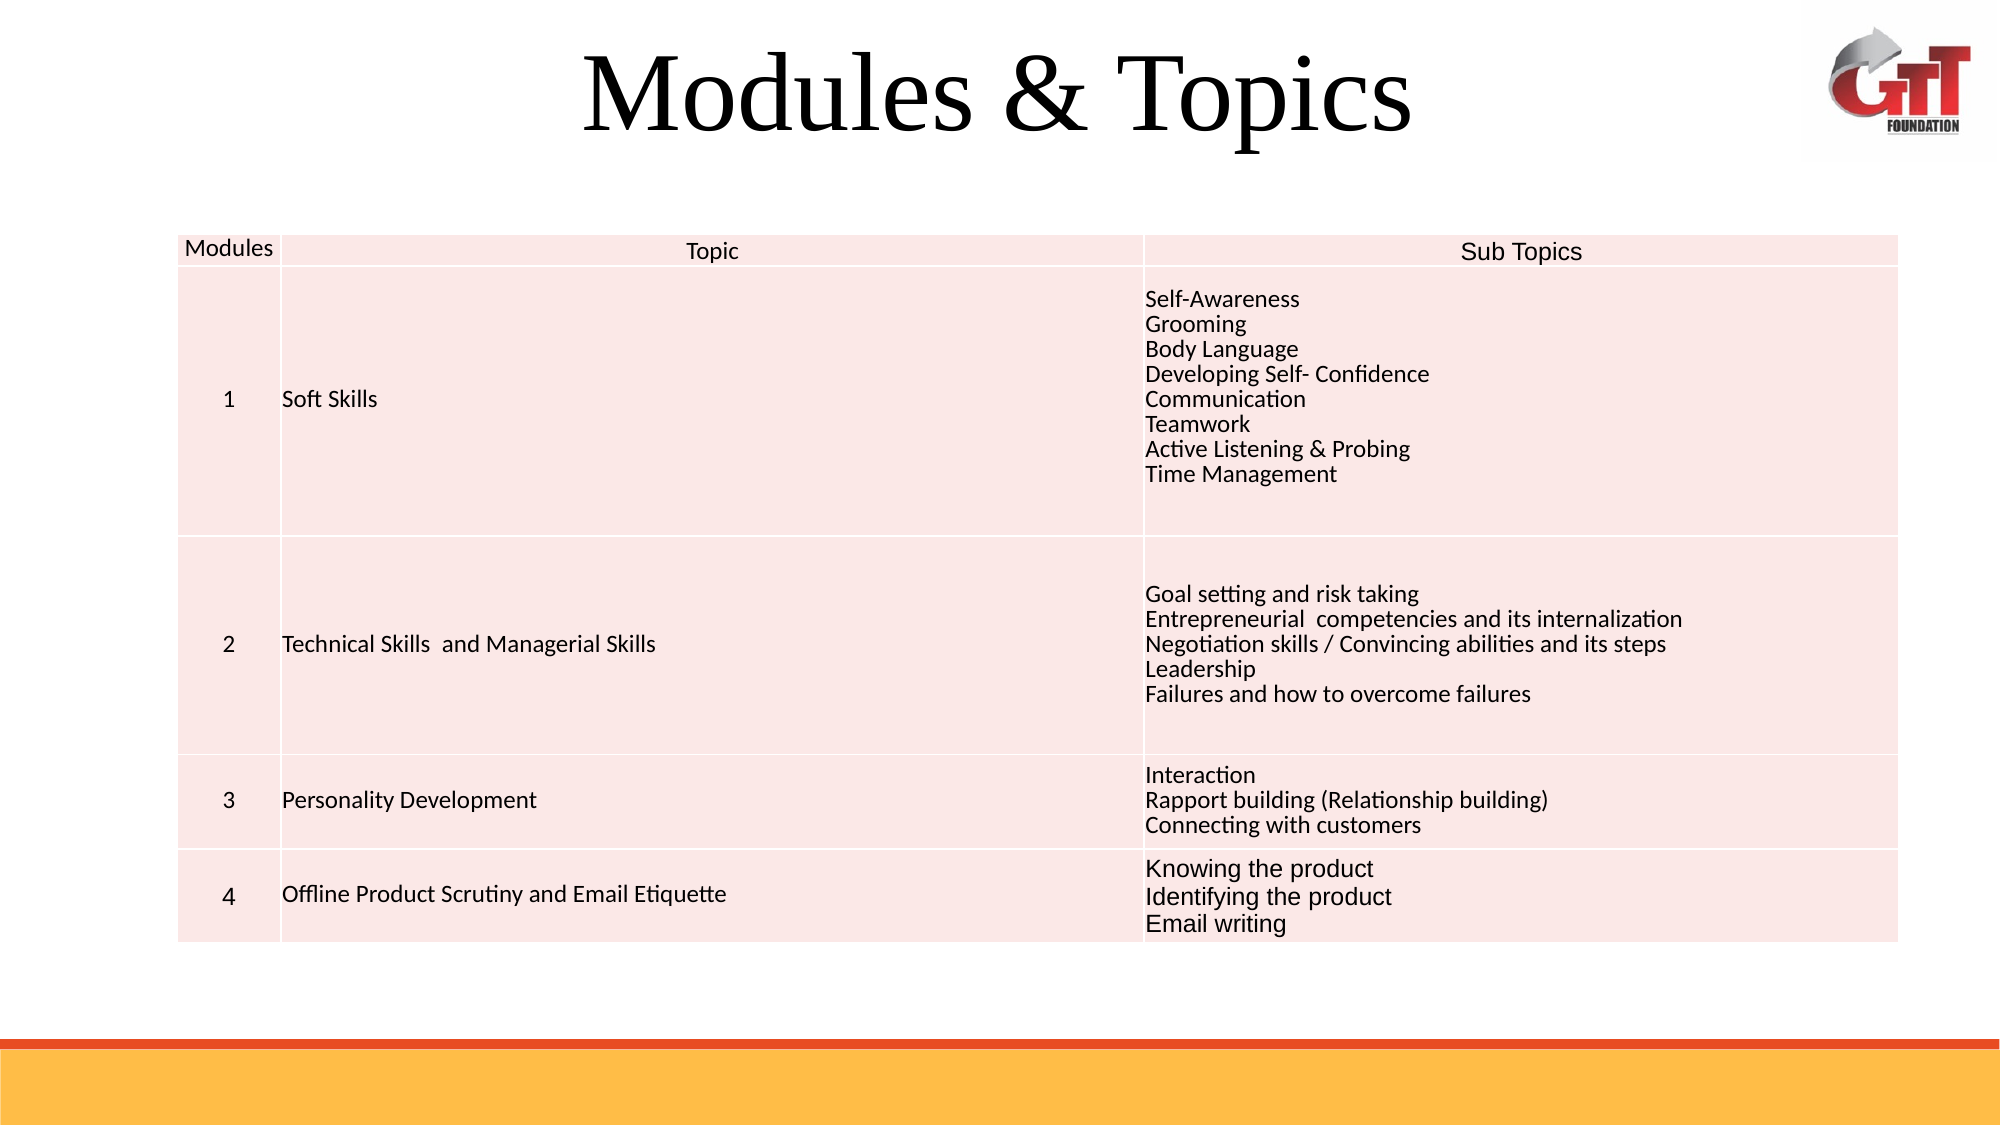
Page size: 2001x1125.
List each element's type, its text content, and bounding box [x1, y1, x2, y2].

table_cell Knowing the product Identifying the product Email writing [1145, 850, 1898, 942]
table_cell 3 [178, 755, 280, 848]
table_cell Self-Awareness Grooming Body Language Developing Self- Confidence Communication Teamwork Active Listening & Probing Time Management [1145, 267, 1898, 535]
table_header Topic [282, 235, 1143, 265]
table_cell 4 [178, 850, 280, 942]
table_header Sub Topics [1145, 235, 1898, 265]
table_cell 1 [178, 267, 280, 535]
table_cell Personality Development [282, 755, 1143, 848]
text_box Modules & Topics [97, 10, 1796, 161]
table_cell Technical Skills and Managerial Skills [282, 537, 1143, 754]
picture [1801, 0, 1997, 162]
table_cell Soft Skills [282, 267, 1143, 535]
table_cell Goal setting and risk taking Entrepreneurial competencies and its internalization Negotiation skills / Convincing abilities and its steps Leadership Failures and how to overcome failures [1145, 537, 1898, 754]
table_cell Offline Product Scrutiny and Email Etiquette [282, 850, 1143, 942]
table_header Modules [178, 235, 280, 265]
table_cell Interaction Rapport building (Relationship building) Connecting with customers [1145, 755, 1898, 848]
table_cell 2 [178, 537, 280, 754]
